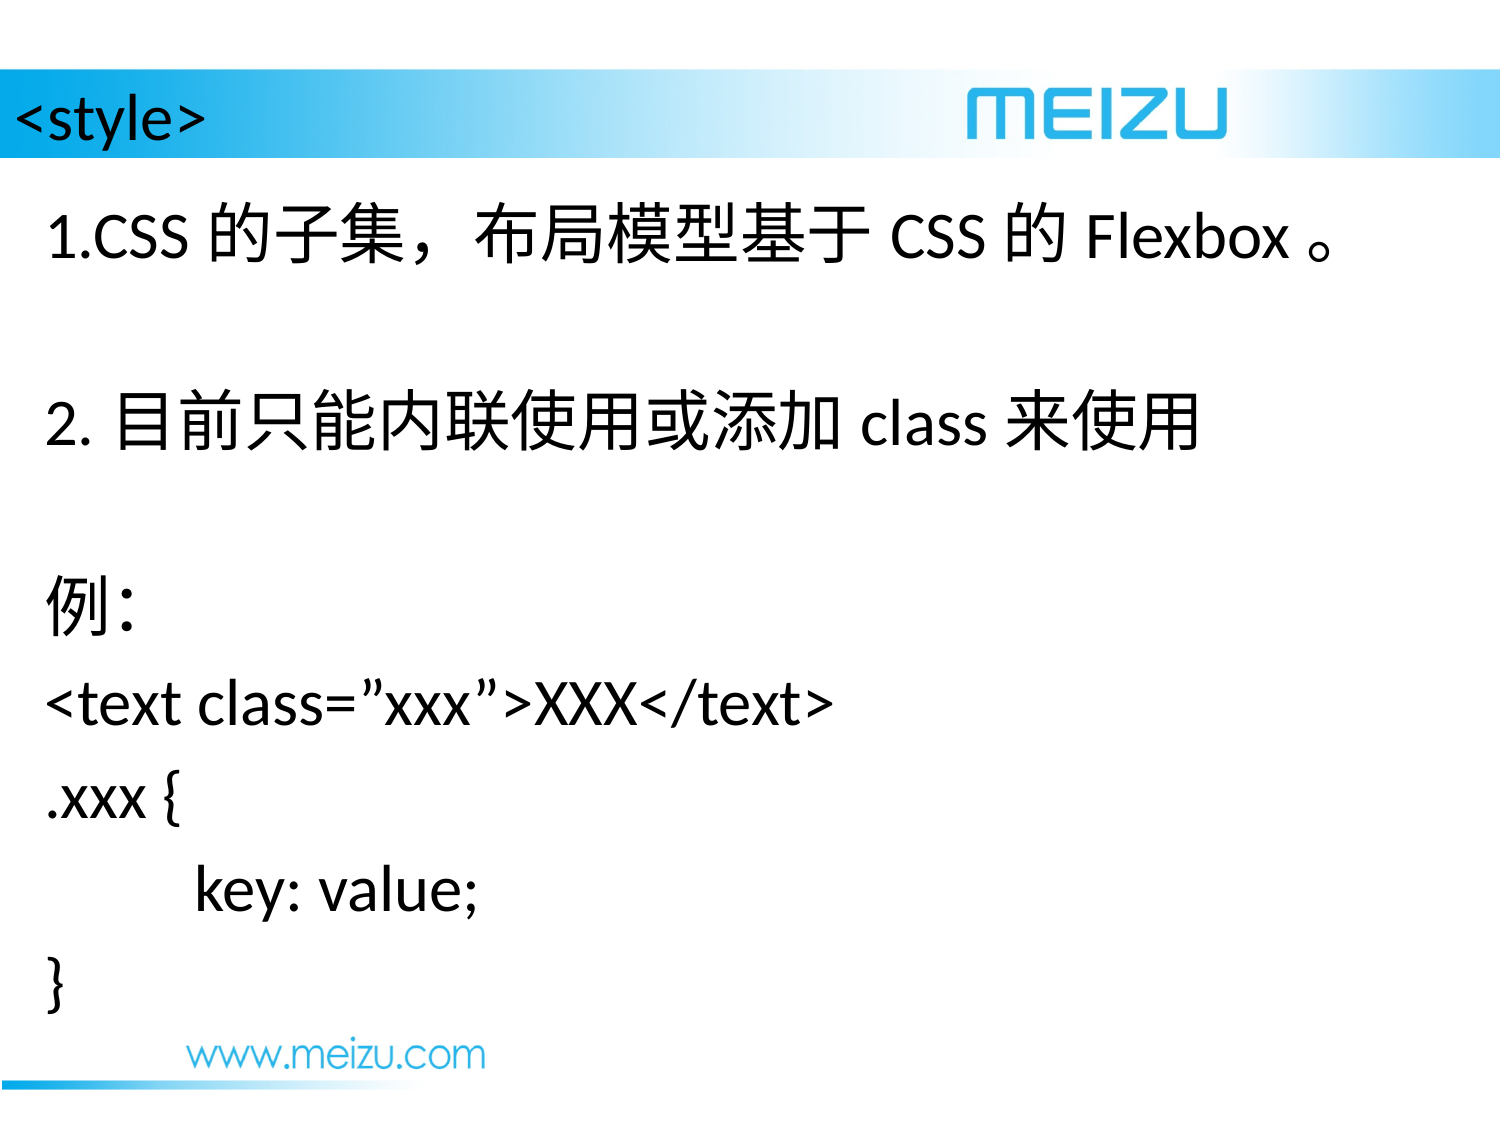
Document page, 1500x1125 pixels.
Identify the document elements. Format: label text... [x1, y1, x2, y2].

picture [2, 1035, 1495, 1118]
list <style> [0, 66, 951, 161]
list 1.CSS的子集，布局模型基于CSS的Flexbox。 2.目前只能内联使用或添加class来使用 例： <text class=”xxx”>XXX</text> .xxx { key: value; } [29, 184, 1400, 492]
picture [951, 66, 1500, 158]
